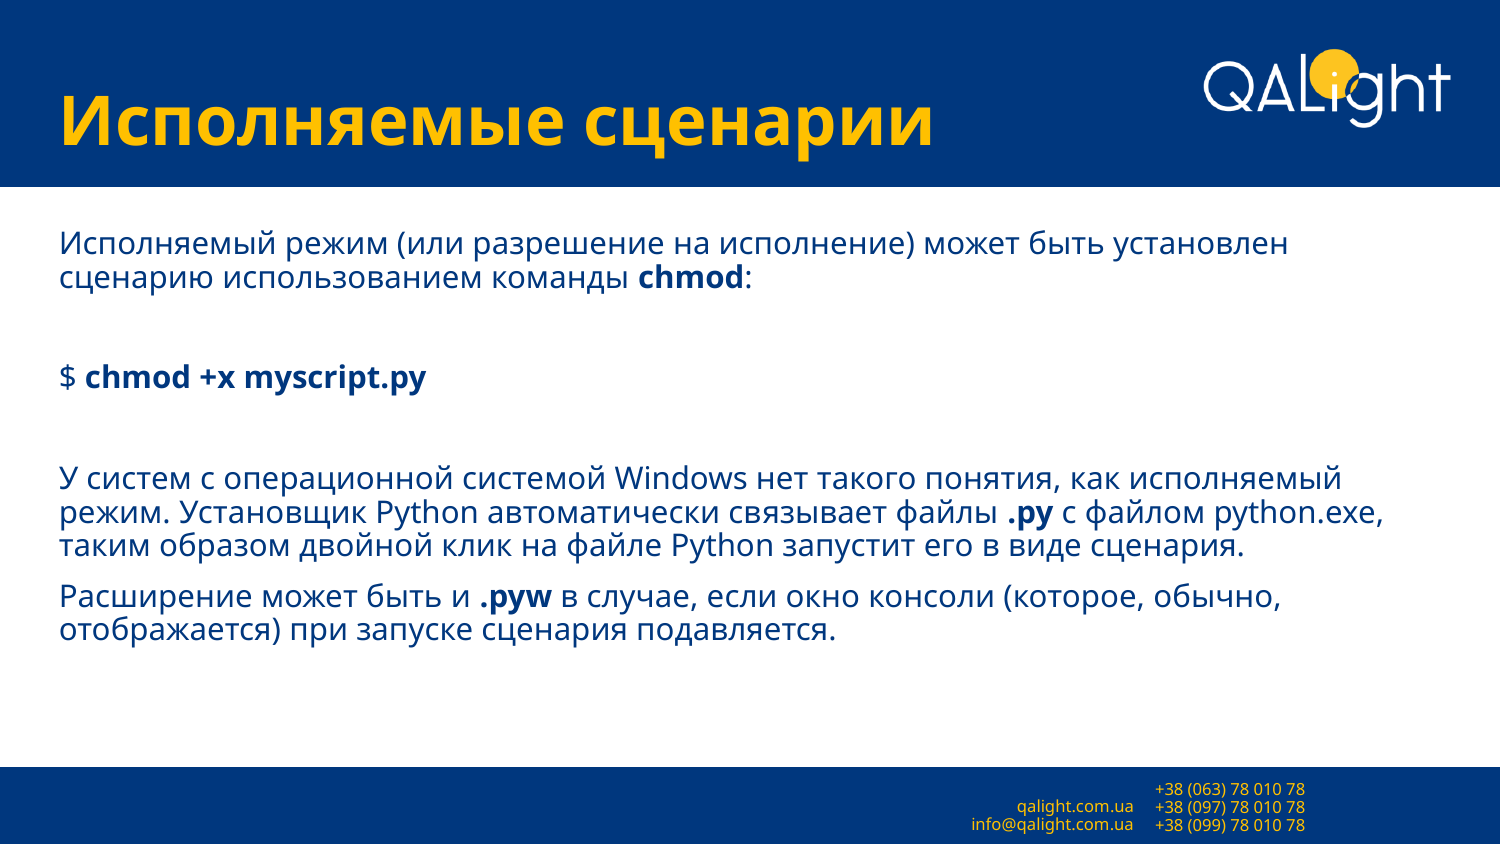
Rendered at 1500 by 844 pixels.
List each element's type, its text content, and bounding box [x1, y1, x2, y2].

subtitle Исполняемый режим (или разрешение на исполнение) может быть установлен сценарию использованием команды chmod: $ chmod +x myscript.py У систем с операционной системой Windows нет такого понятия, как исполняемый режим. Установщик Python автоматически связывает файлы .py с файлом python.exe, таким образом двойной клик на файле Python запустит его в виде сценария. Расширение может быть и .pyw в случае, если окно консоли (которое, обычно, отображается) при запуске сценария подавляется. [47, 216, 1448, 763]
picture [1200, 48, 1453, 130]
title Исполняемые сценарии [47, 15, 1187, 172]
